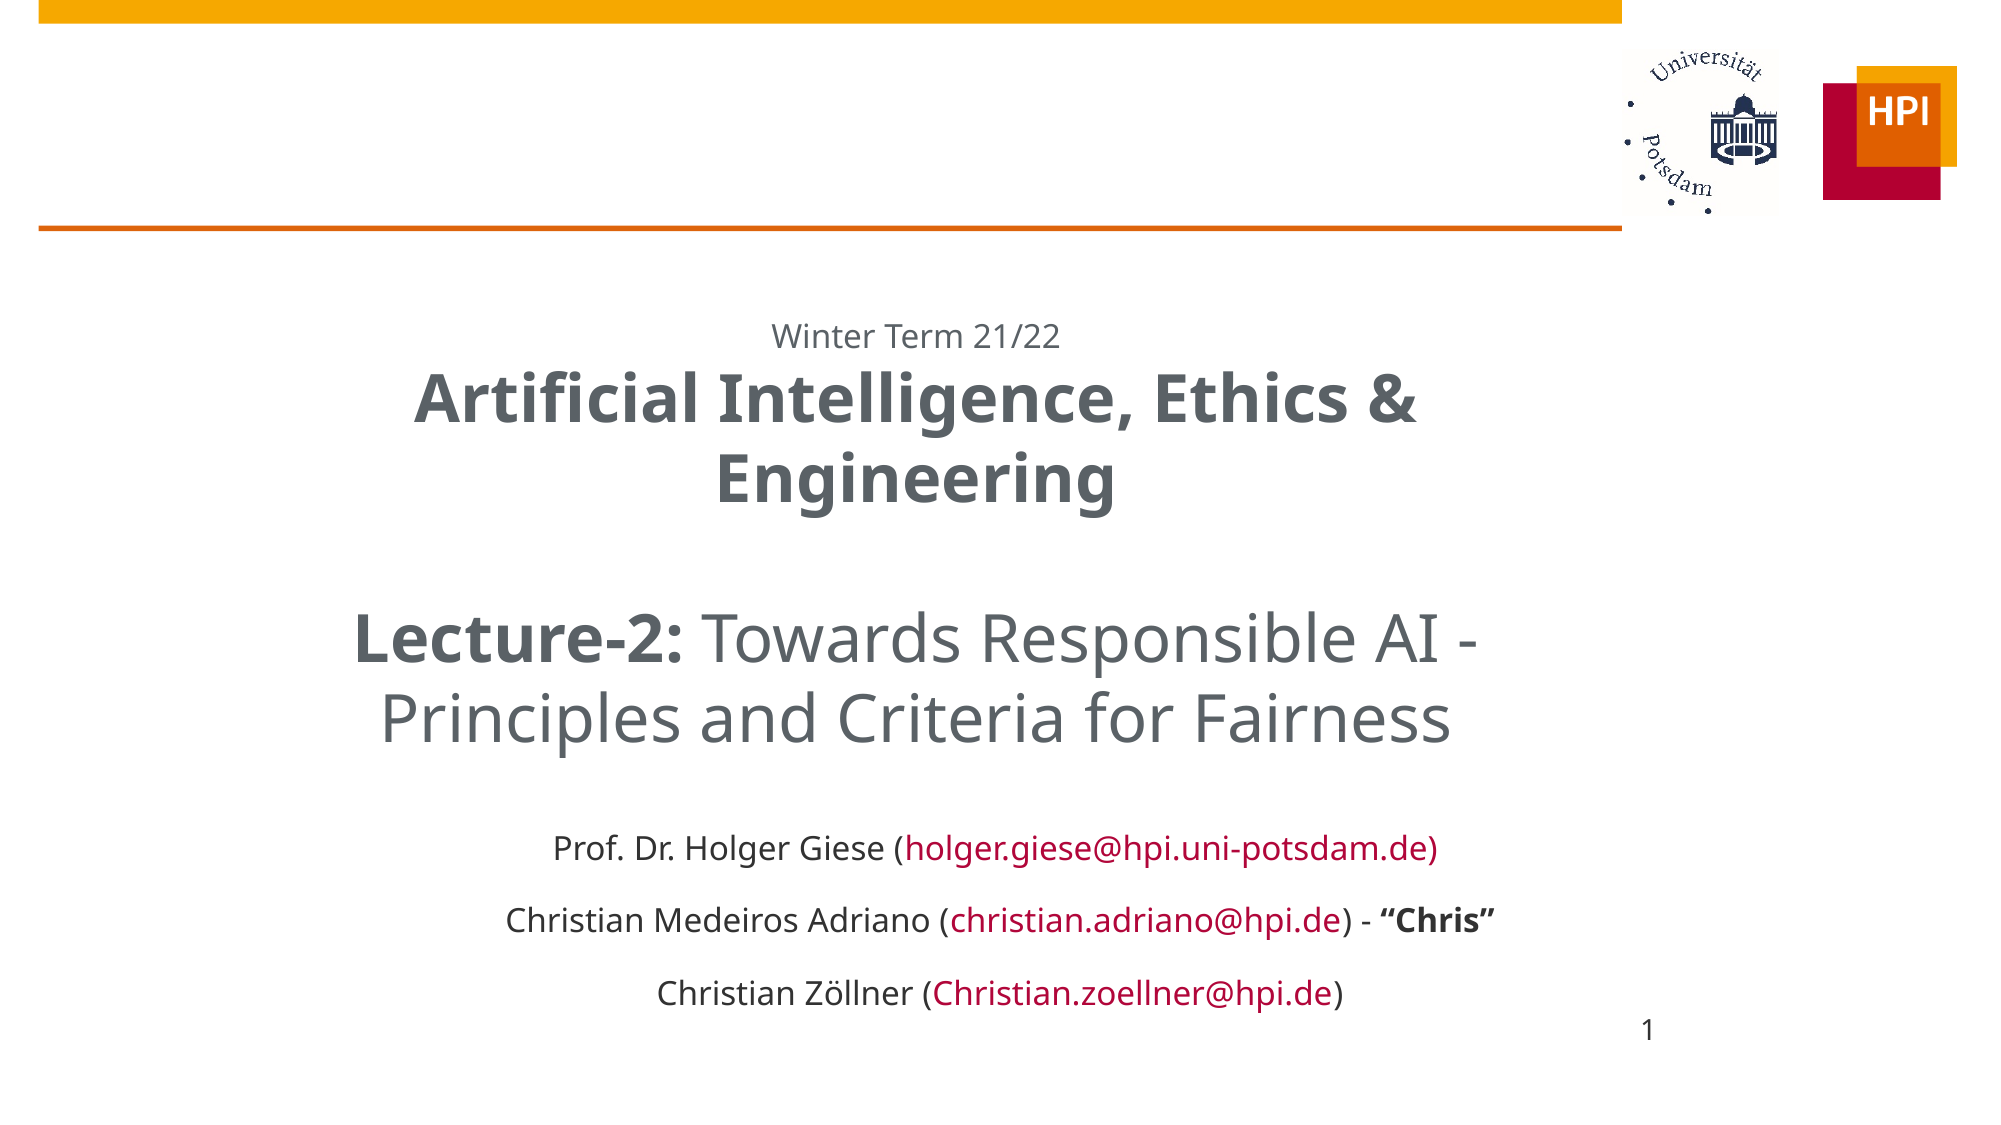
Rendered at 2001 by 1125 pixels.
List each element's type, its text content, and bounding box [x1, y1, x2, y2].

picture [1622, 49, 1779, 216]
title Winter Term 21/22 Artificial Intelligence, Ethics & Engineering Lecture-2: Towards Responsible AI - Principles and Criteria for Fairness [249, 232, 1583, 785]
subtitle Prof. Dr. Holger Giese (holger.giese@hpi.uni-potsdam.de) Christian Medeiros Adriano (christian.adriano@hpi.de) - “Chris” Christian Zöllner (Christian.zoellner@hpi.de) [249, 805, 1750, 1077]
picture [1823, 66, 1957, 200]
slide_number 1 [1622, 1011, 1961, 1051]
